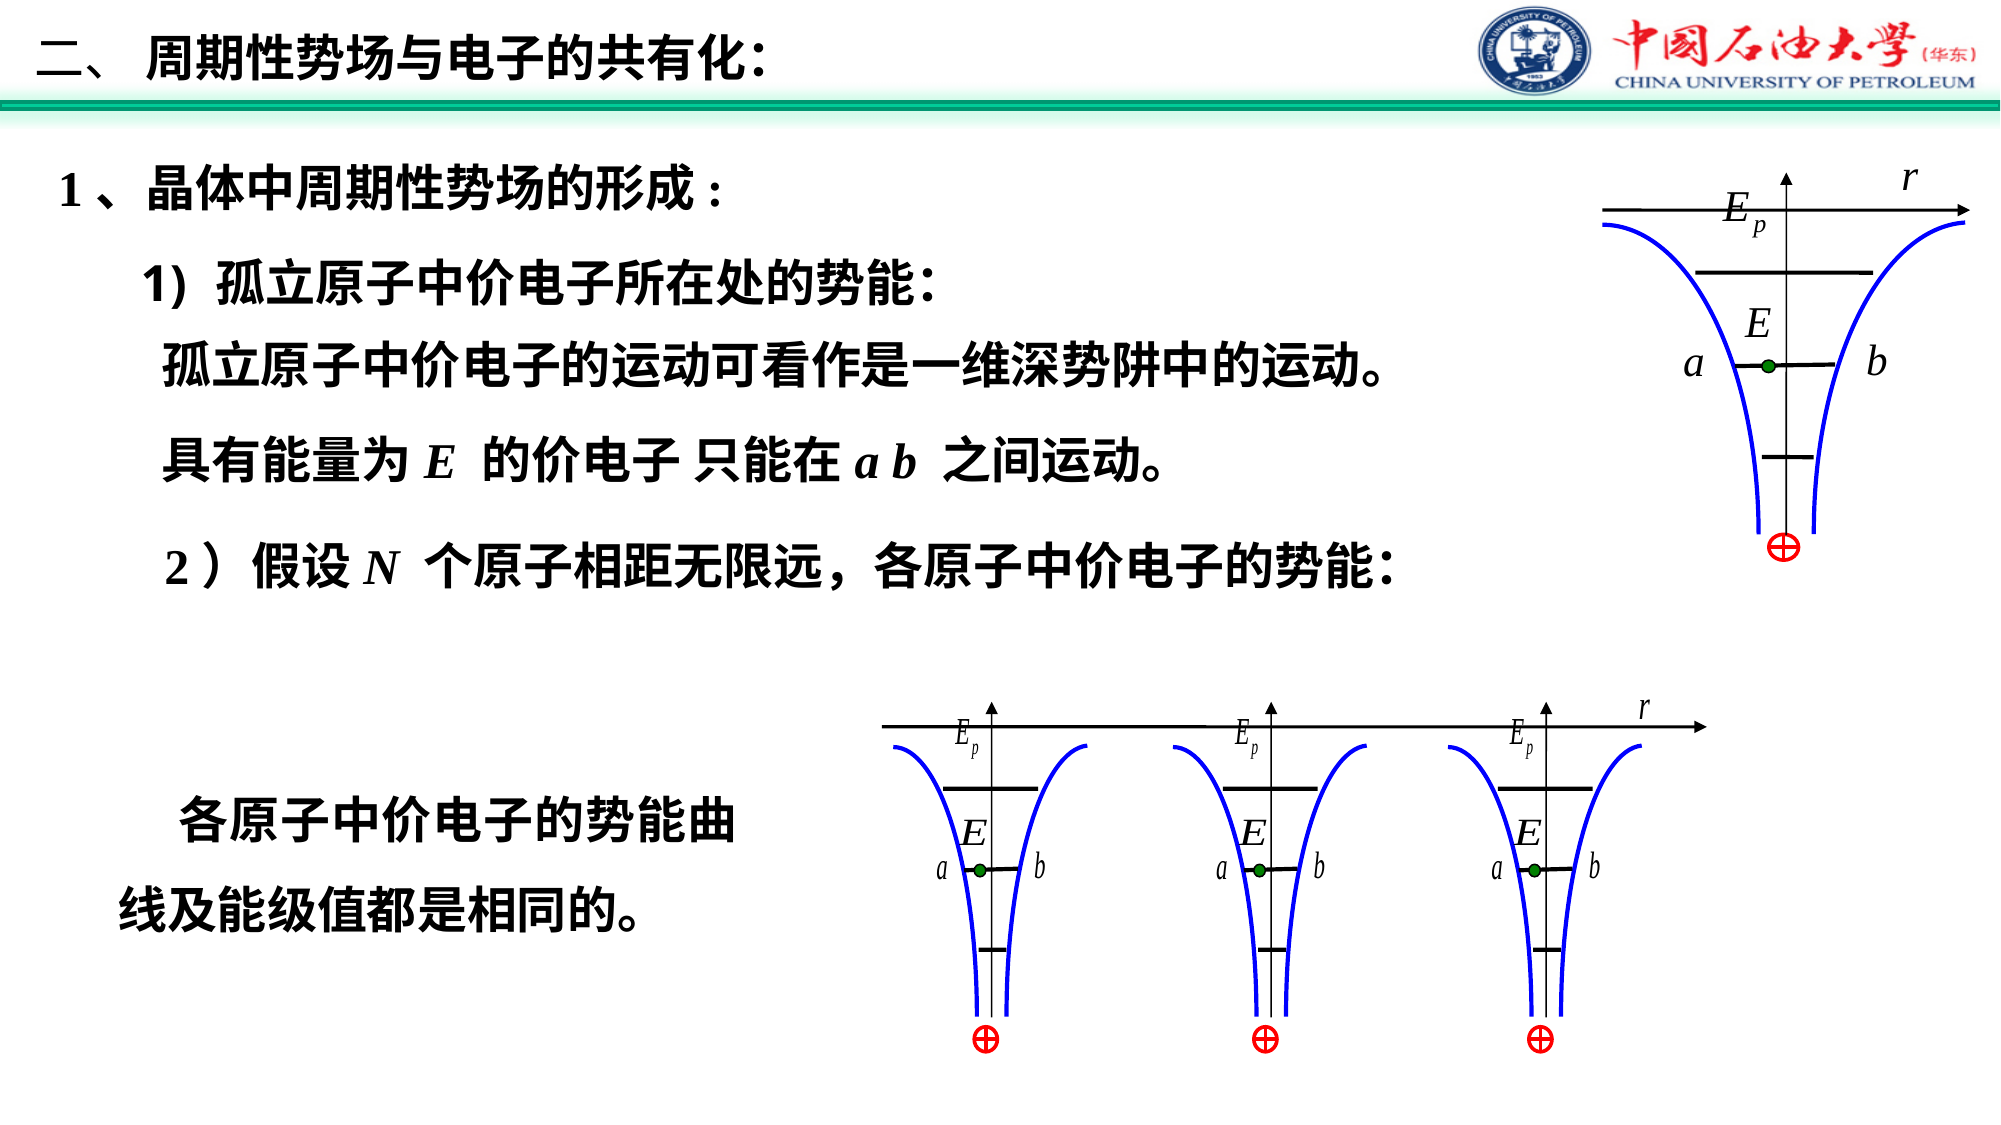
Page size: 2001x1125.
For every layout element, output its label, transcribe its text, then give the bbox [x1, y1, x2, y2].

text_box 具有能量为E 的价电子 只能在a b 之间运动。 [78, 420, 1414, 497]
text_box 二、 周期性势场与电子的共有化： [0, 19, 860, 94]
text_box 孤立原子中价电子的运动可看作是一维深势阱中的运动。 [66, 326, 1508, 402]
picture [1393, 0, 2001, 90]
text_box 各原子中价电子的势能曲线及能级值都是相同的。 [102, 751, 752, 947]
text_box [1602, 160, 1971, 561]
text_box 2）假设N 个原子相距无限远，各原子中价电子的势能： [149, 527, 1475, 602]
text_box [881, 692, 1708, 1052]
text_box 孤立原子中价电子所在处的势能： [125, 243, 1089, 319]
text_box 1、晶体中周期性势场的形成: [43, 148, 931, 225]
